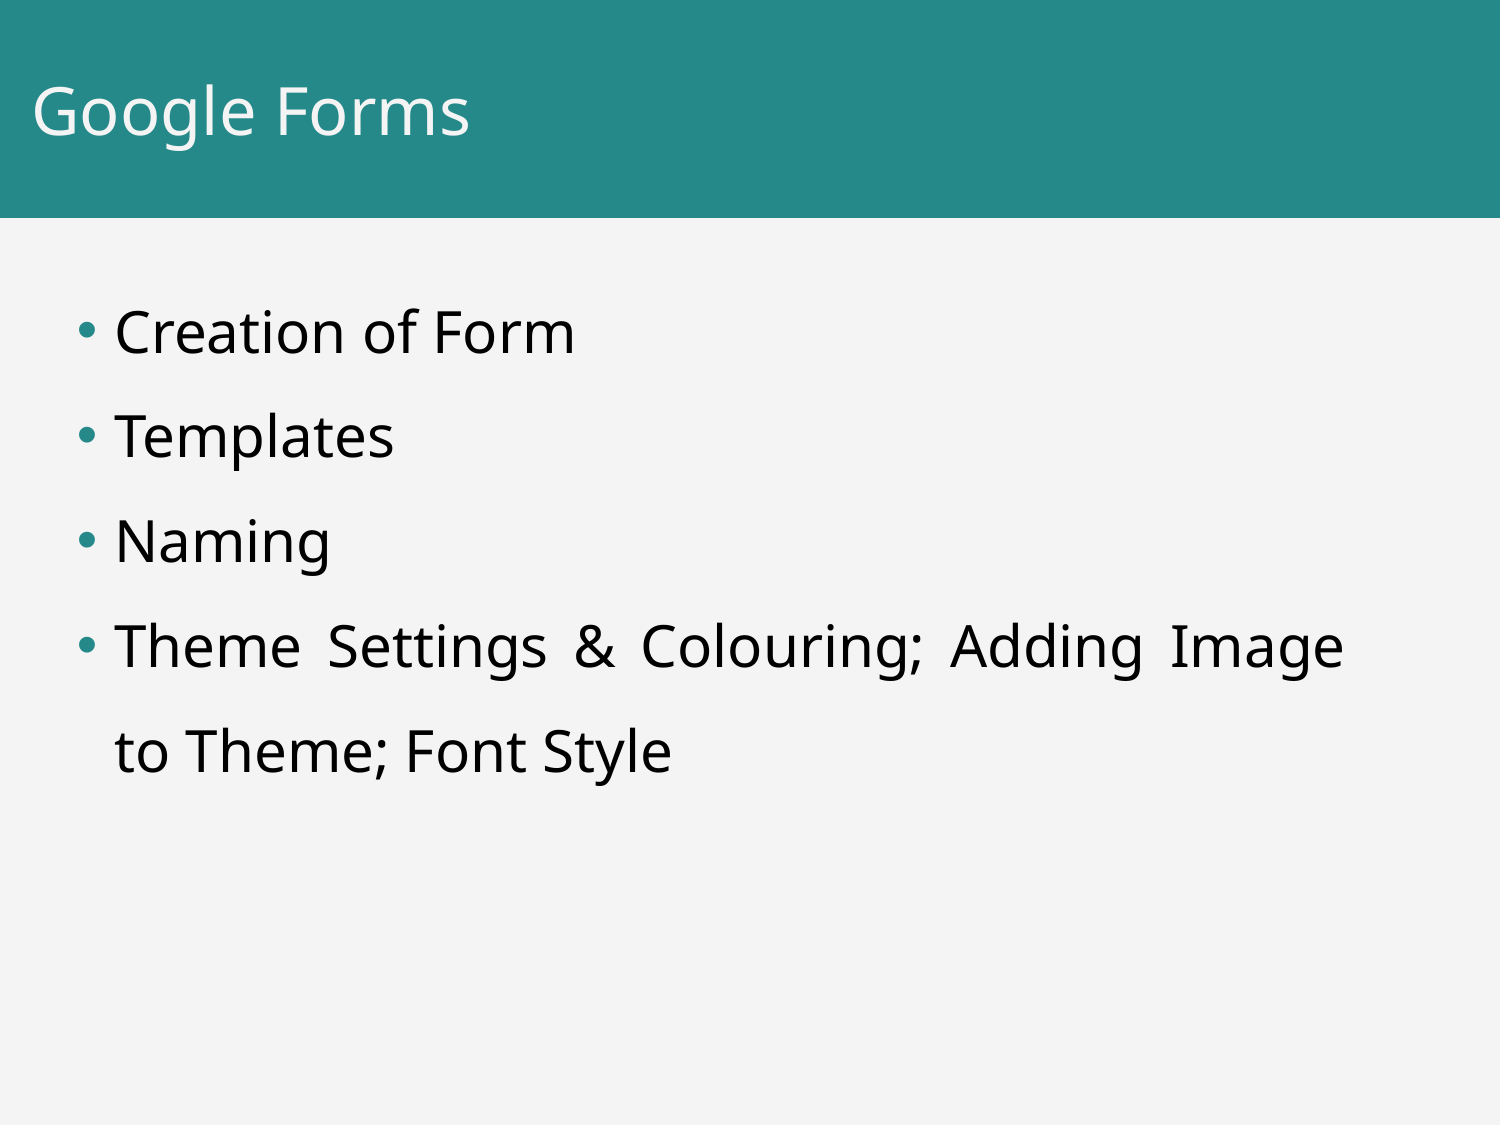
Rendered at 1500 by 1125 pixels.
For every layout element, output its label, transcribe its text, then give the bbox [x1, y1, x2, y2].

list Creation of Form Templates Naming Theme Settings & Colouring; Adding Image to Theme; Font Style [61, 252, 1361, 1089]
title Google Forms [16, 0, 1448, 218]
